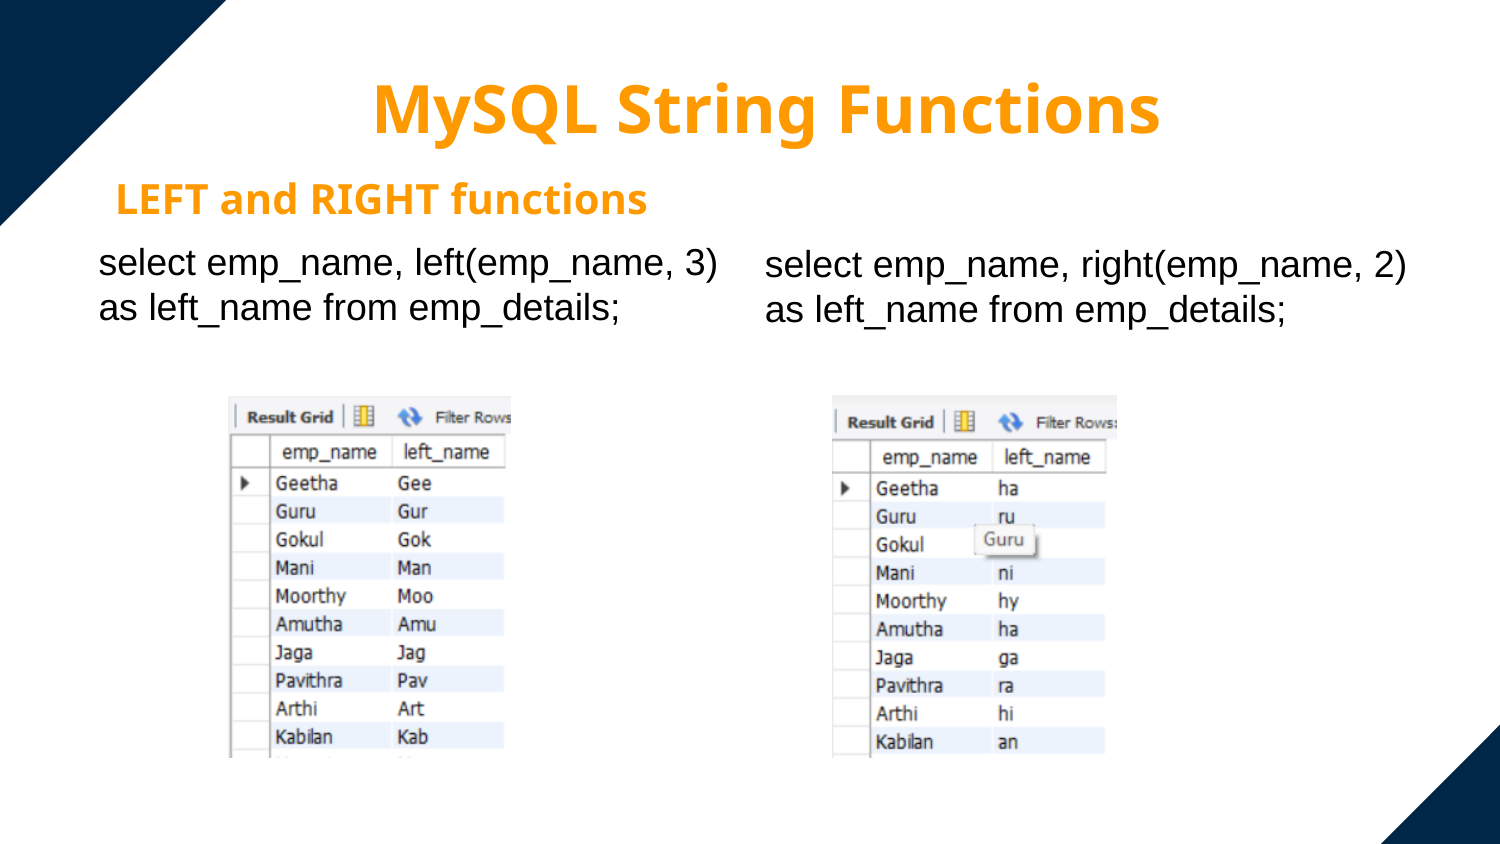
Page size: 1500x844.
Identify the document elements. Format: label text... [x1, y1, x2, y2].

text_box [1377, 721, 1500, 844]
text_box [0, 0, 229, 229]
text_box MySQL String Functions [308, 59, 1226, 154]
picture [227, 396, 511, 758]
text_box select emp_name, right(emp_name, 2) as left_name from emp_details; [750, 232, 1430, 338]
text_box select emp_name, left(emp_name, 3) as left_name from emp_details; [83, 230, 750, 336]
text_box LEFT and RIGHT functions [99, 165, 833, 231]
picture [832, 394, 1117, 758]
